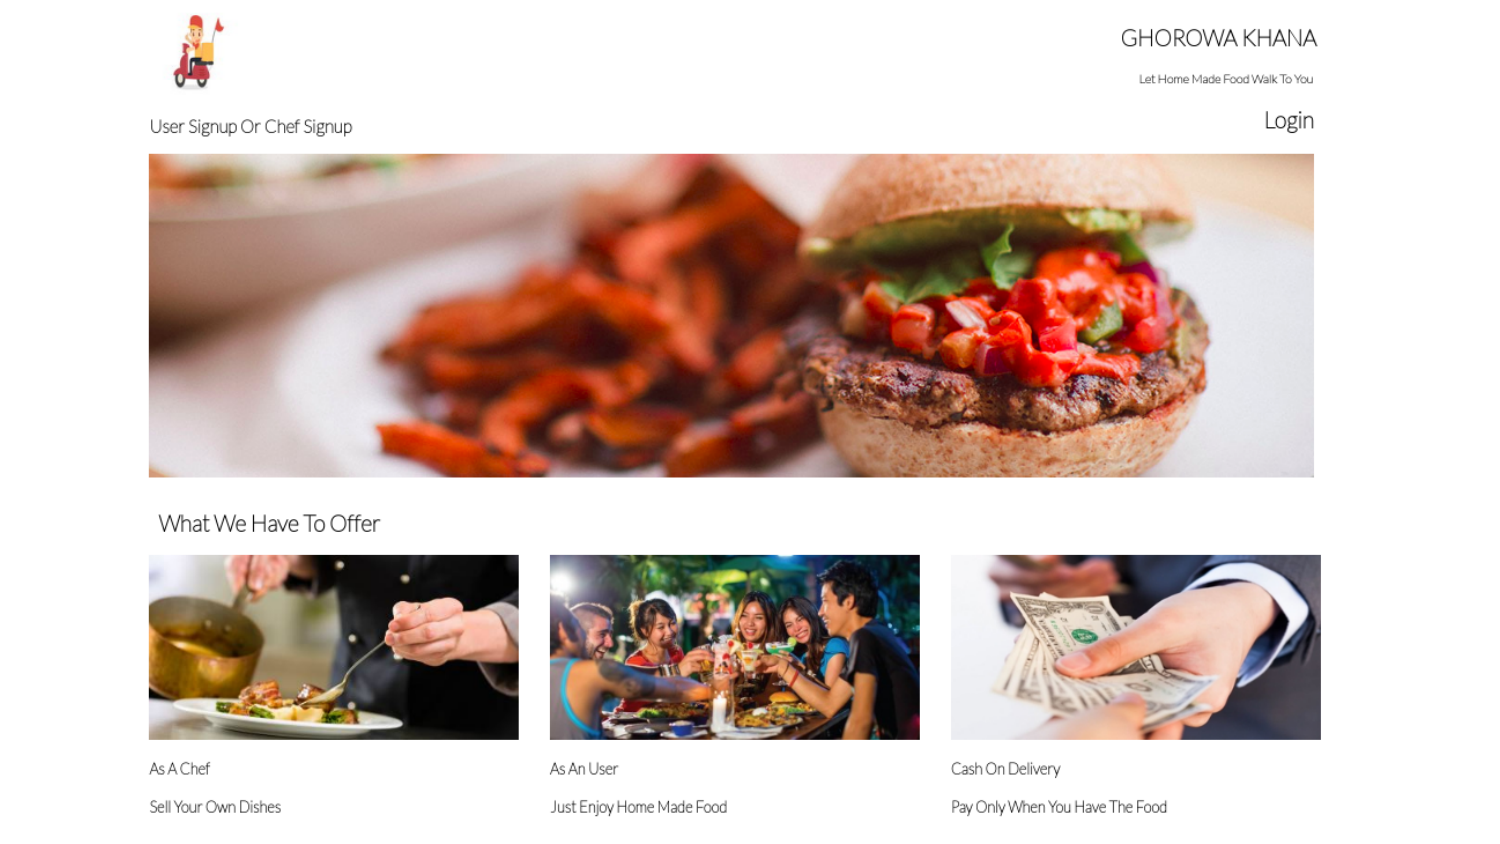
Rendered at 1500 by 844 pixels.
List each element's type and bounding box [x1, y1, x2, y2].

picture [142, 0, 1358, 844]
